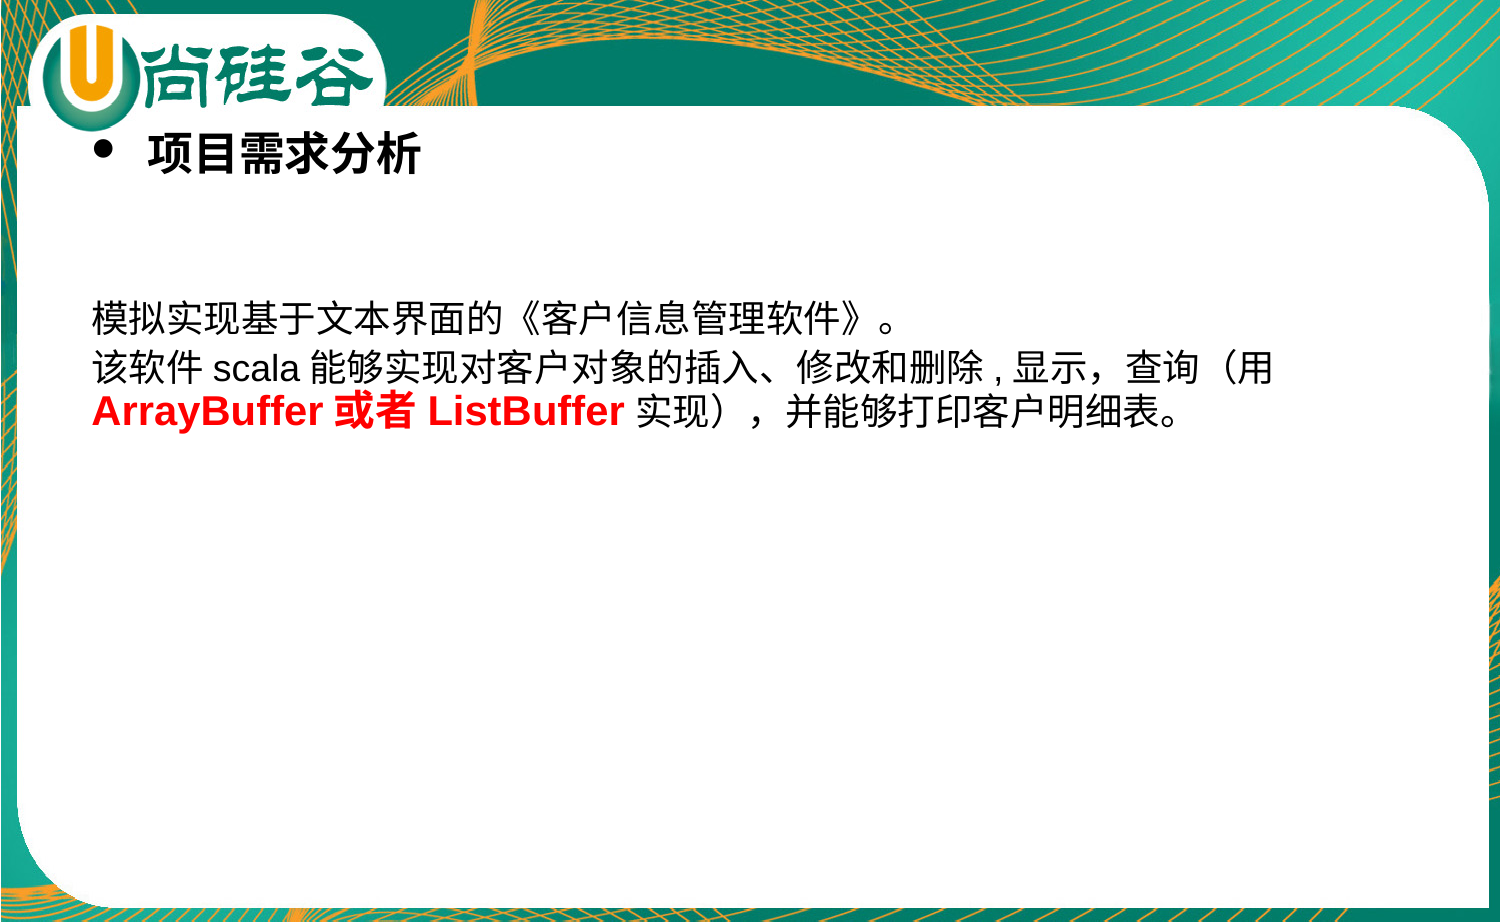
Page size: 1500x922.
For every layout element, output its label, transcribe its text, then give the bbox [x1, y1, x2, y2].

text_box [88, 204, 1471, 469]
picture [0, 0, 1500, 922]
text_box 项目需求分析 模拟实现基于文本界面的《客户信息管理软件》。 该软件scala能够实现对客户对象的插入、修改和删除,显示，查询（用ArrayBuffer或者ListBuffer实现），并能够打印客户明细表。 [76, 123, 1424, 815]
